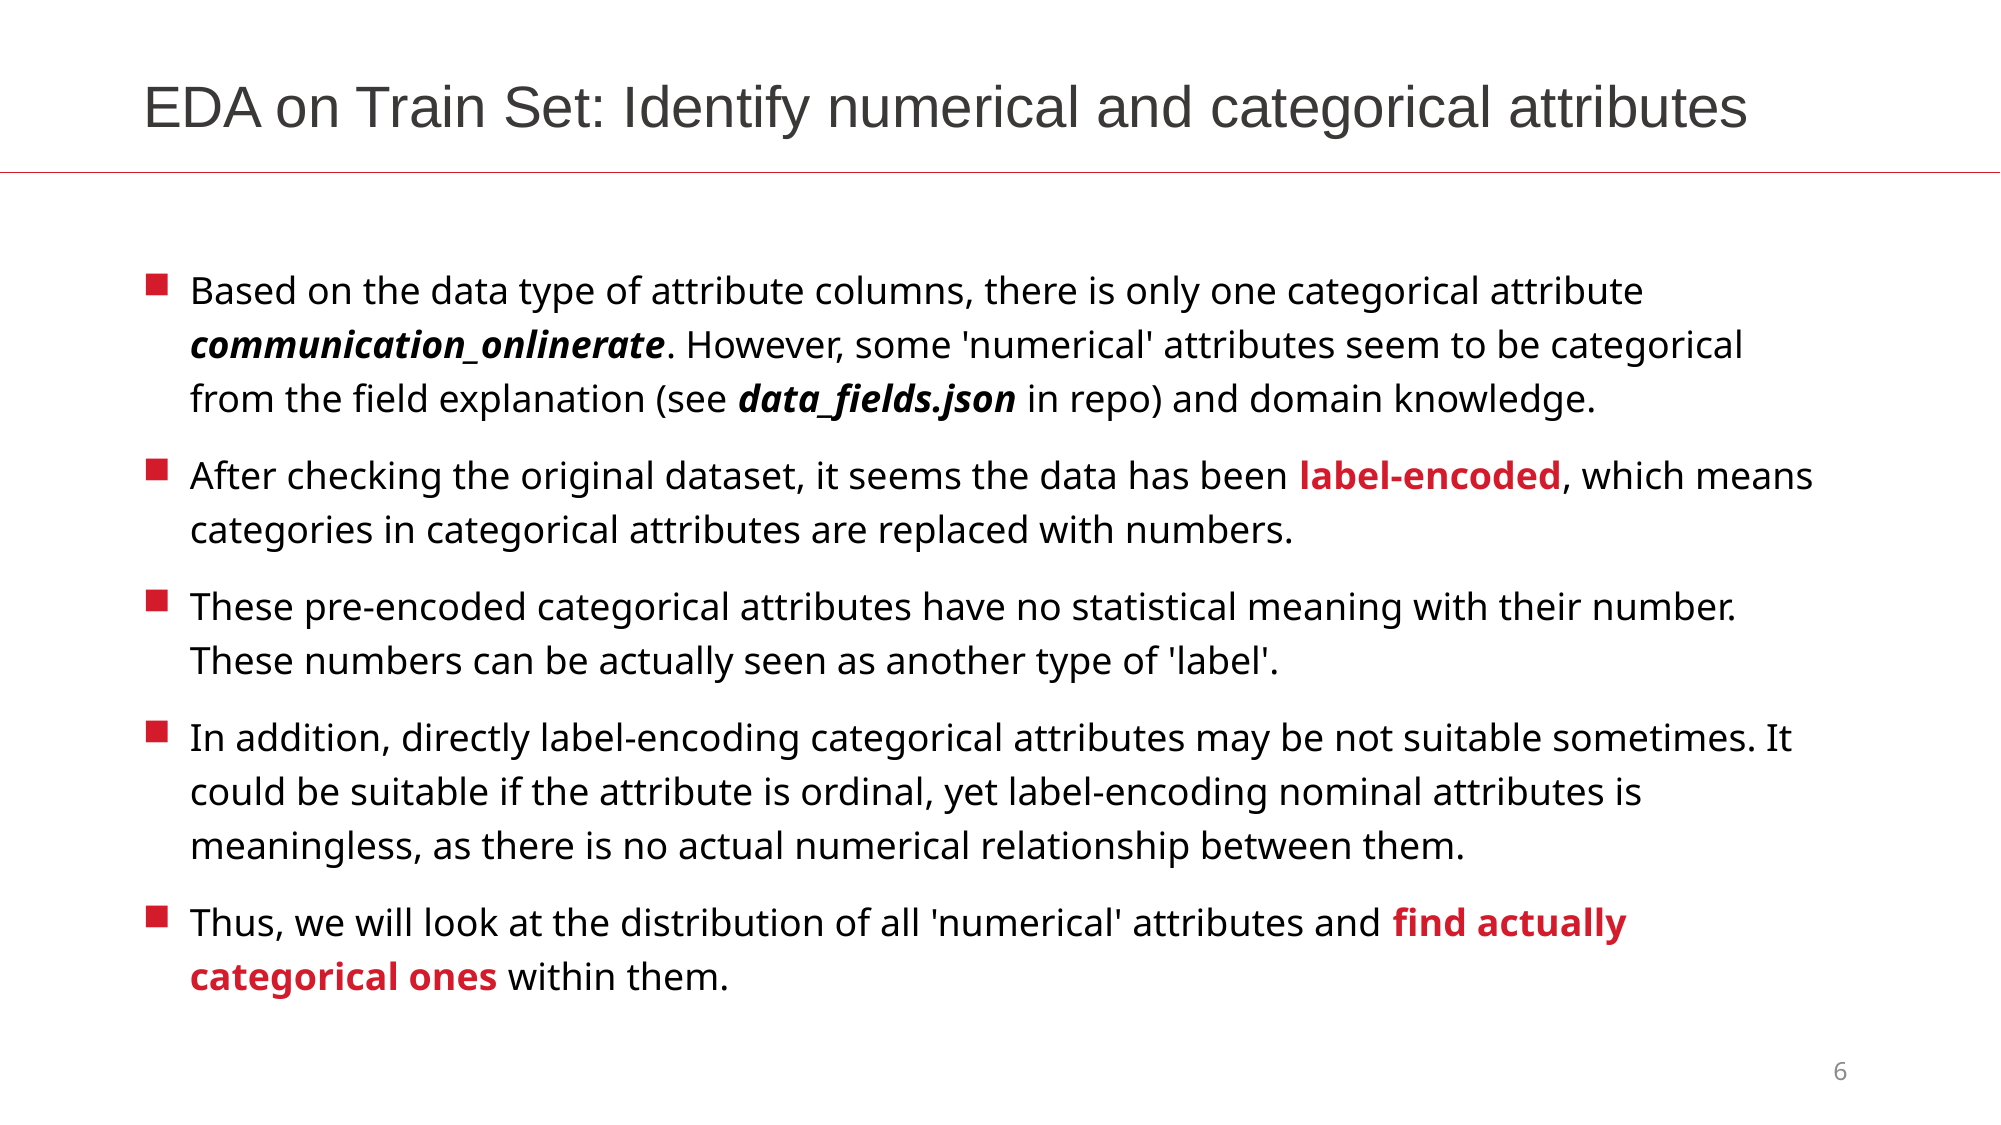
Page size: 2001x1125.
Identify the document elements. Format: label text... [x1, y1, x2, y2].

slide_number 6 [1412, 1042, 1863, 1103]
text_box After checking the original dataset, it seems the data has been label-encoded, which means categories in categorical attributes are replaced with numbers. [128, 436, 1844, 559]
text_box Based on the data type of attribute columns, there is only one categorical attribute communication_onlinerate. However, some 'numerical' attributes seem to be categorical from the field explanation (see data_fields.json in repo) and domain knowledge. [128, 250, 1844, 428]
text_box EDA on Train Set: Identify numerical and categorical attributes [128, 26, 2000, 147]
text_box Thus, we will look at the distribution of all 'numerical' attributes and find actually categorical ones within them. [128, 883, 1844, 1006]
text_box In addition, directly label-encoding categorical attributes may be not suitable sometimes. It could be suitable if the attribute is ordinal, yet label-encoding nominal attributes is meaningless, as there is no actual numerical relationship between them. [128, 697, 1844, 875]
text_box These pre-encoded categorical attributes have no statistical meaning with their number. These numbers can be actually seen as another type of 'label'. [128, 566, 1844, 690]
